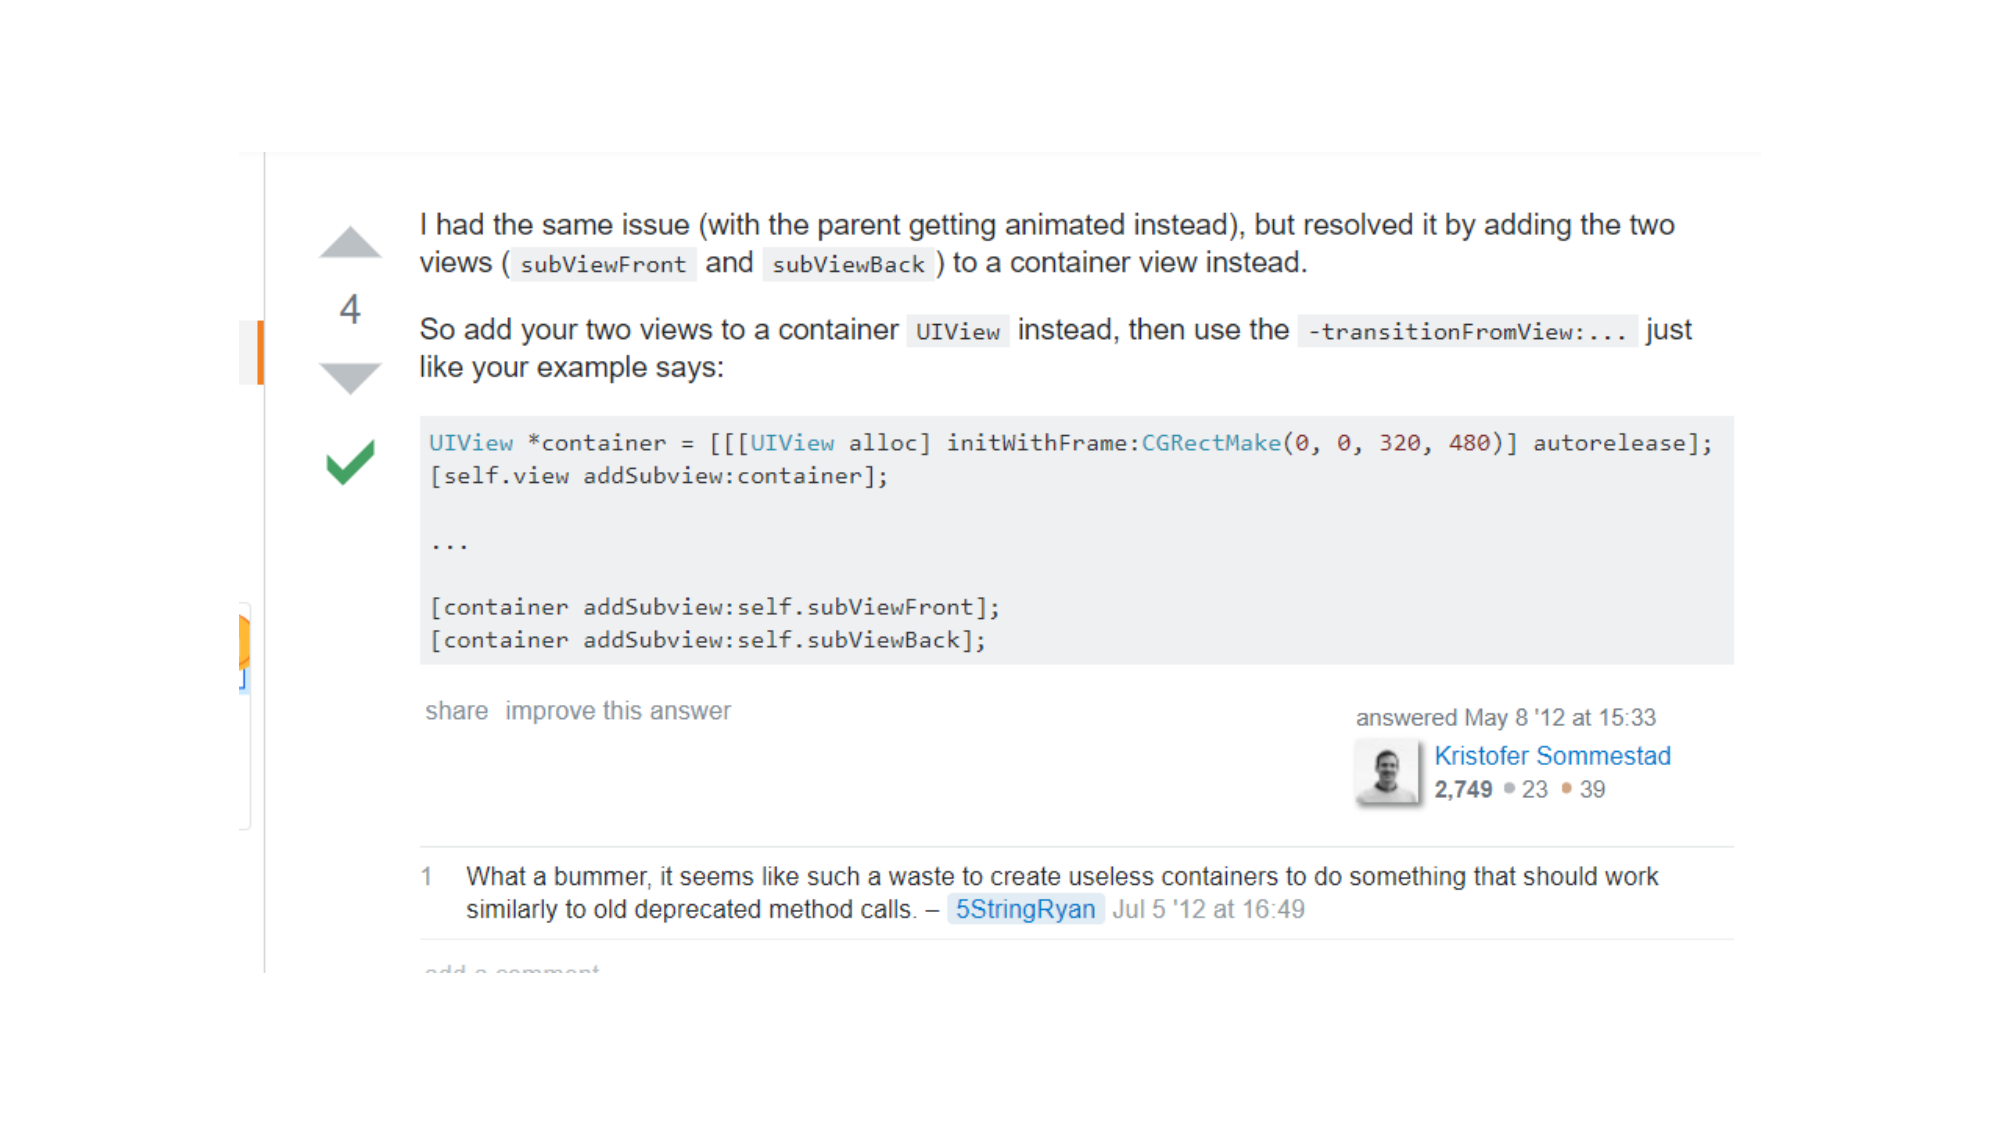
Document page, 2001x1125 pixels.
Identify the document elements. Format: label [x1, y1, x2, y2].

picture [239, 152, 1761, 973]
